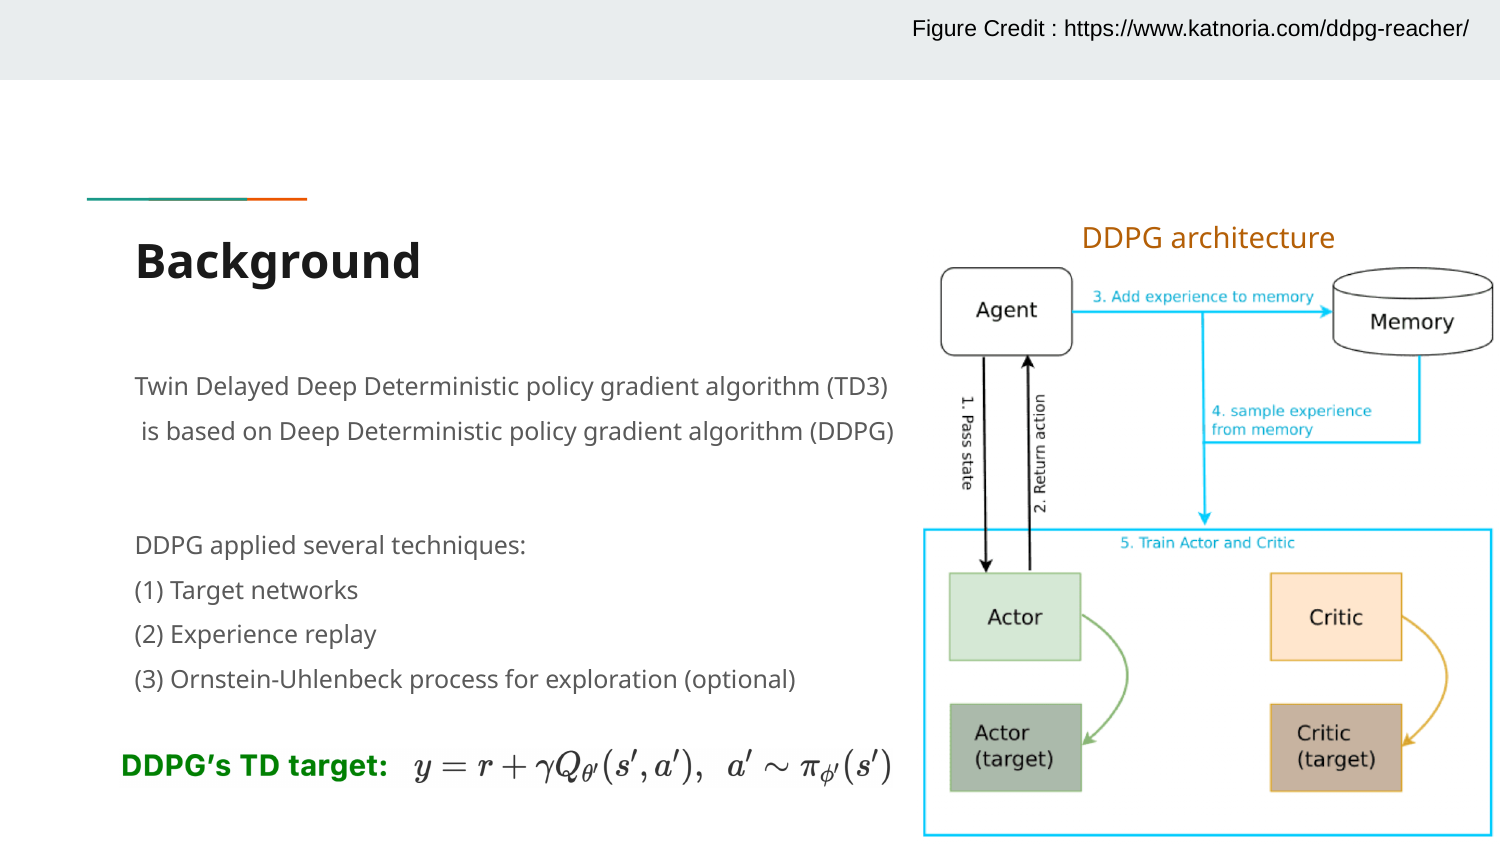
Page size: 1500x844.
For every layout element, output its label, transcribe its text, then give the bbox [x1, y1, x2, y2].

title Background [119, 216, 912, 305]
text_box Figure Credit : https://www.katnoria.com/ddpg-reacher/ [897, 0, 1500, 56]
list Twin Delayed Deep Deterministic policy gradient algorithm (TD3) is based on Deep Deterministic policy gradient algorithm (DDPG) DDPG applied several techniques: (1) Target networks (2) Experience replay (3) Ornstein-Uhlenbeck process for exploration (optional) [119, 341, 912, 712]
picture [119, 748, 893, 788]
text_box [917, 204, 1500, 844]
